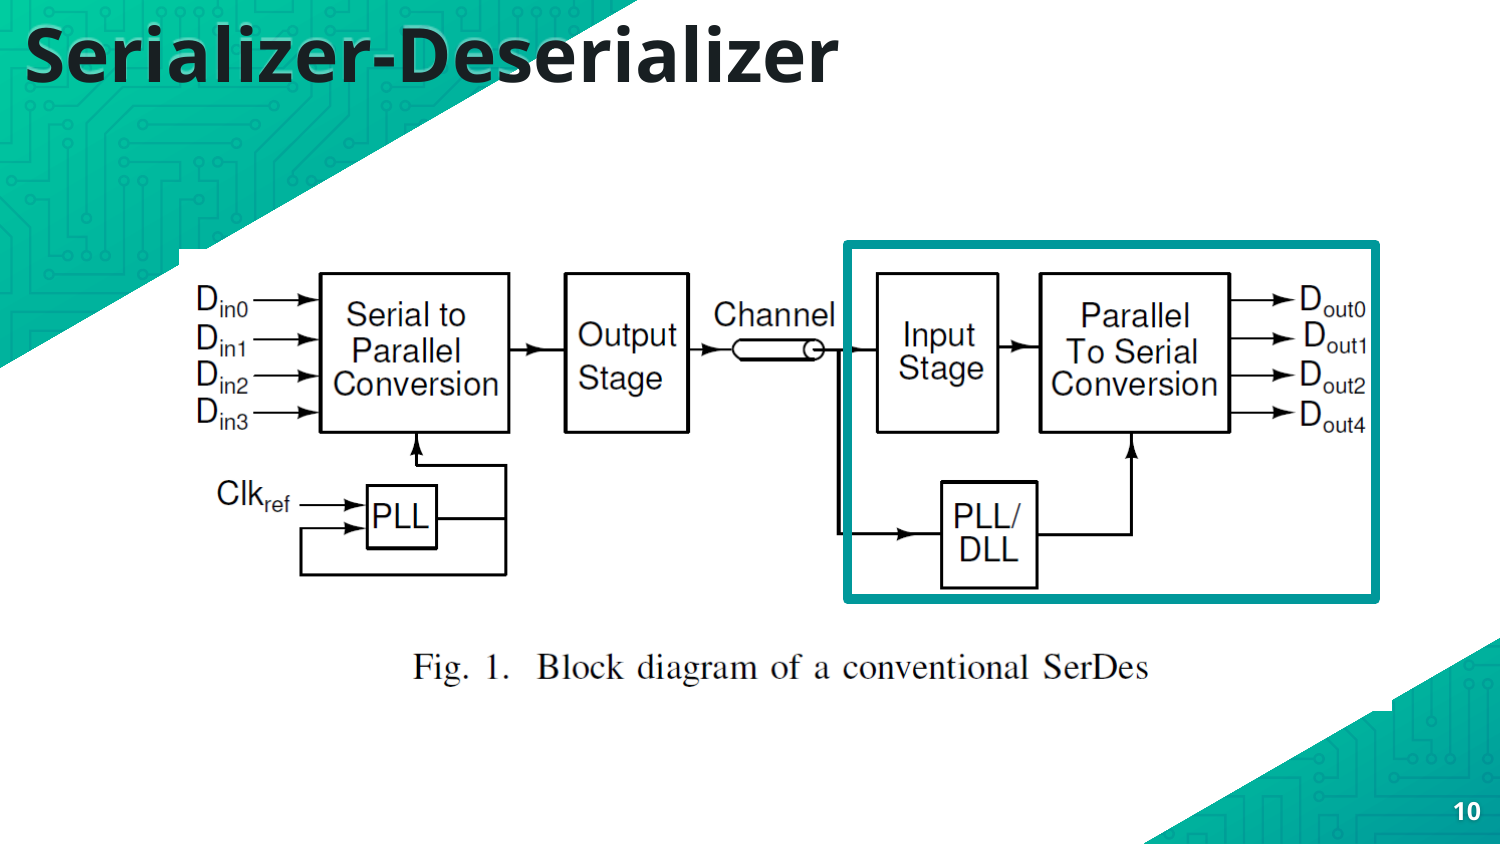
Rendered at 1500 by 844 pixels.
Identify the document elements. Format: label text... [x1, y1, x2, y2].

title Serializer-Deserializer [24, 17, 1244, 100]
slide_number 10 [1391, 779, 1482, 844]
picture [178, 249, 1392, 712]
